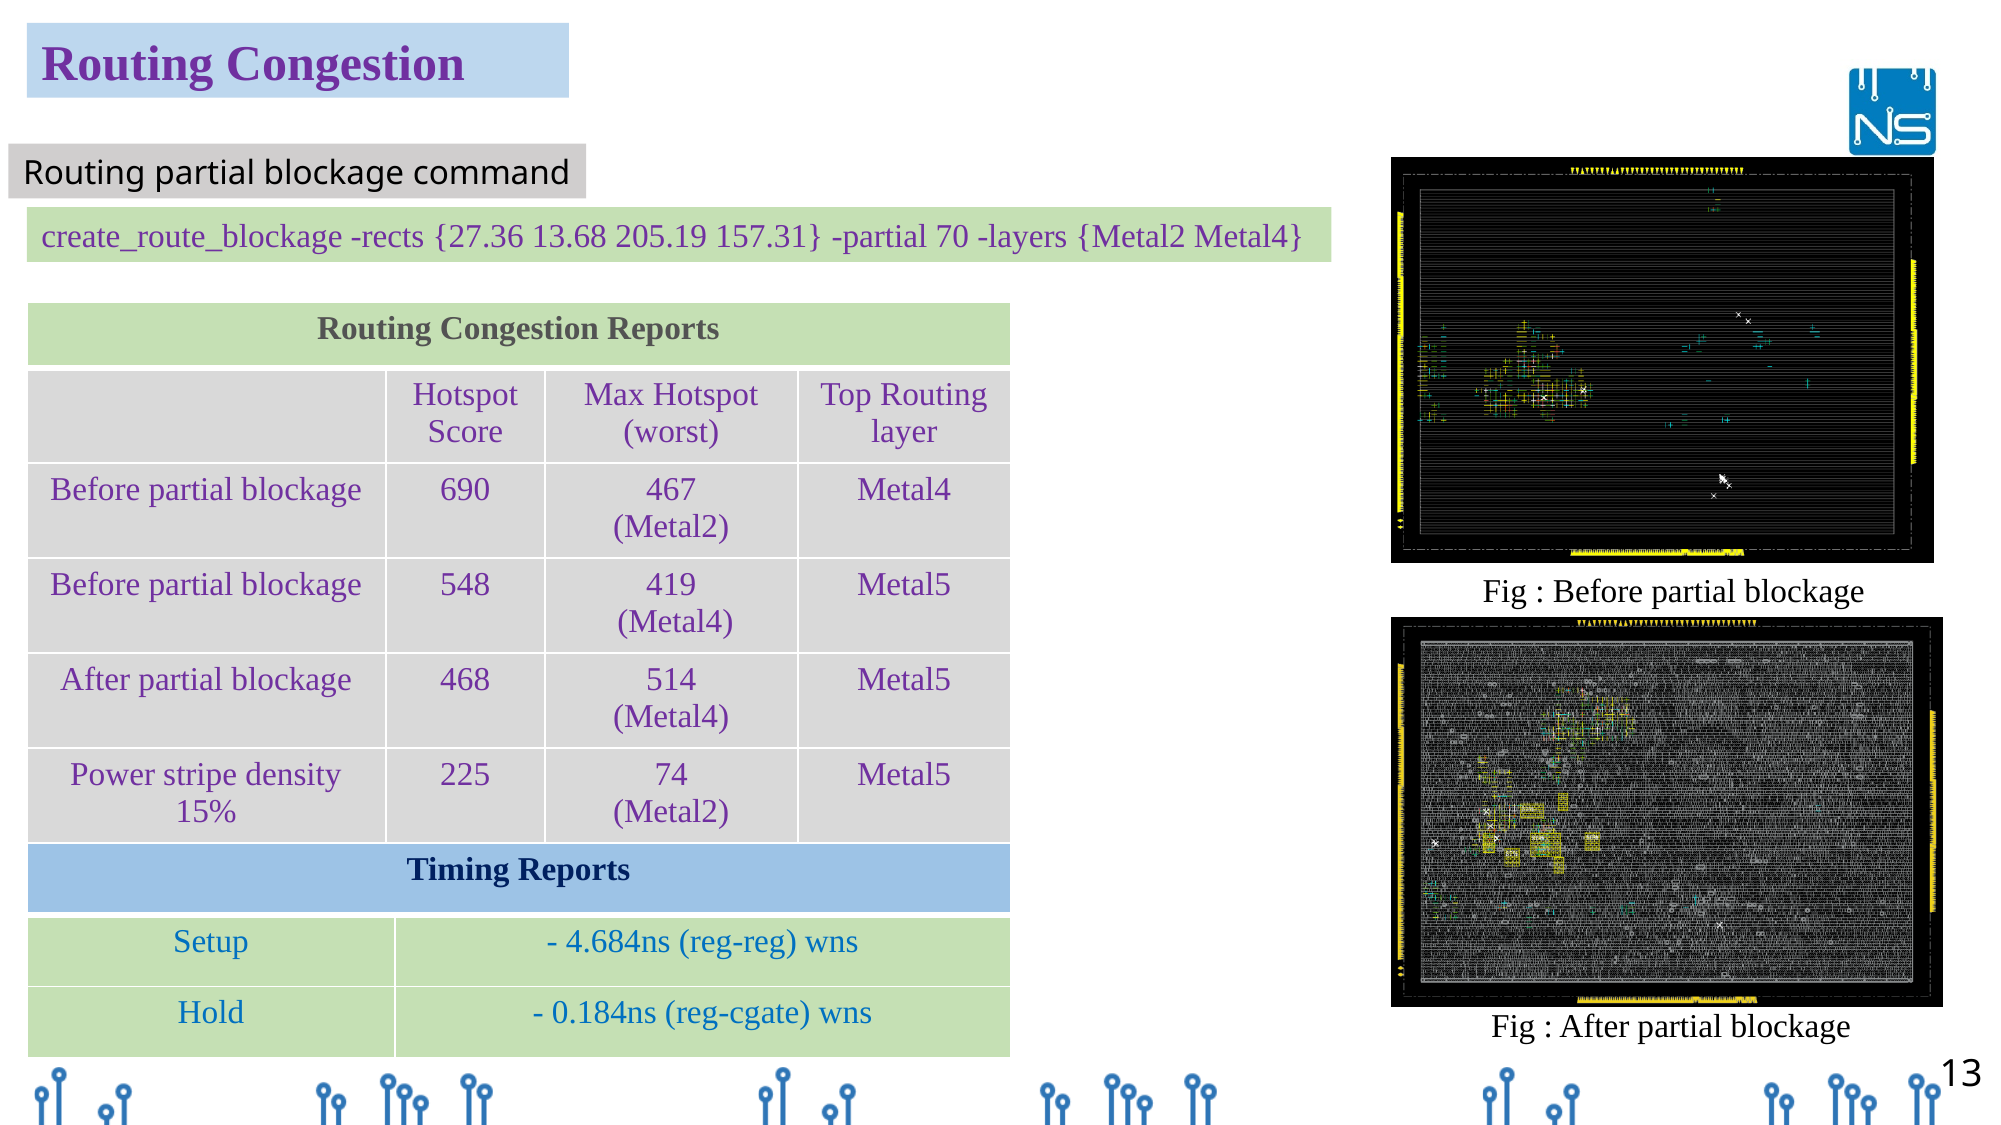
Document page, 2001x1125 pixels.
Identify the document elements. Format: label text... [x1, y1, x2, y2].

table_cell 74 (Metal2) [546, 749, 797, 842]
table_cell 514 (Metal4) [546, 654, 797, 747]
table_cell - 4.684ns (reg-reg) wns [396, 918, 1010, 986]
table_header Timing Reports [28, 844, 1010, 912]
text_box Routing partial blockage command [8, 143, 587, 199]
text_box Routing Congestion [26, 22, 569, 98]
table_cell Metal5 [799, 559, 1010, 652]
table_cell Top Routing layer [799, 371, 1010, 462]
table_cell Hold [28, 987, 394, 1057]
table_cell 690 [387, 464, 544, 557]
table_header Routing Congestion Reports [28, 303, 1010, 365]
picture [758, 1067, 1242, 1125]
table_cell 225 [387, 749, 544, 842]
picture [34, 1067, 518, 1125]
table_cell After partial blockage [28, 654, 385, 747]
table_cell [28, 371, 385, 462]
picture [1391, 59, 1944, 563]
table_cell - 0.184ns (reg-cgate) wns [396, 987, 1010, 1057]
text_box Fig : After partial blockage [1476, 1007, 1881, 1052]
table_cell 419 (Metal4) [546, 559, 797, 652]
table_cell Setup [28, 918, 394, 986]
table_cell Metal5 [799, 749, 1010, 842]
table_cell Before partial blockage [28, 559, 385, 652]
text_box Fig : Before partial blockage [1467, 563, 1889, 617]
table_cell Metal4 [799, 464, 1010, 557]
table_cell Max Hotspot (worst) [546, 371, 797, 462]
table_cell 467 (Metal2) [546, 464, 797, 557]
picture [1482, 1067, 1966, 1125]
text_box 13 [1924, 1041, 1998, 1102]
table_cell 548 [387, 559, 544, 652]
table_cell Metal5 [799, 654, 1010, 747]
table_cell Hotspot Score [387, 371, 544, 462]
picture [1391, 617, 1943, 1007]
text_box create_route_blockage -rects {27.36 13.68 205.19 157.31} -partial 70 -layers {Metal2 Metal4} [26, 207, 1332, 262]
table_cell Before partial blockage [28, 464, 385, 557]
table_cell 468 [387, 654, 544, 747]
table_cell Power stripe density 15% [28, 749, 385, 842]
